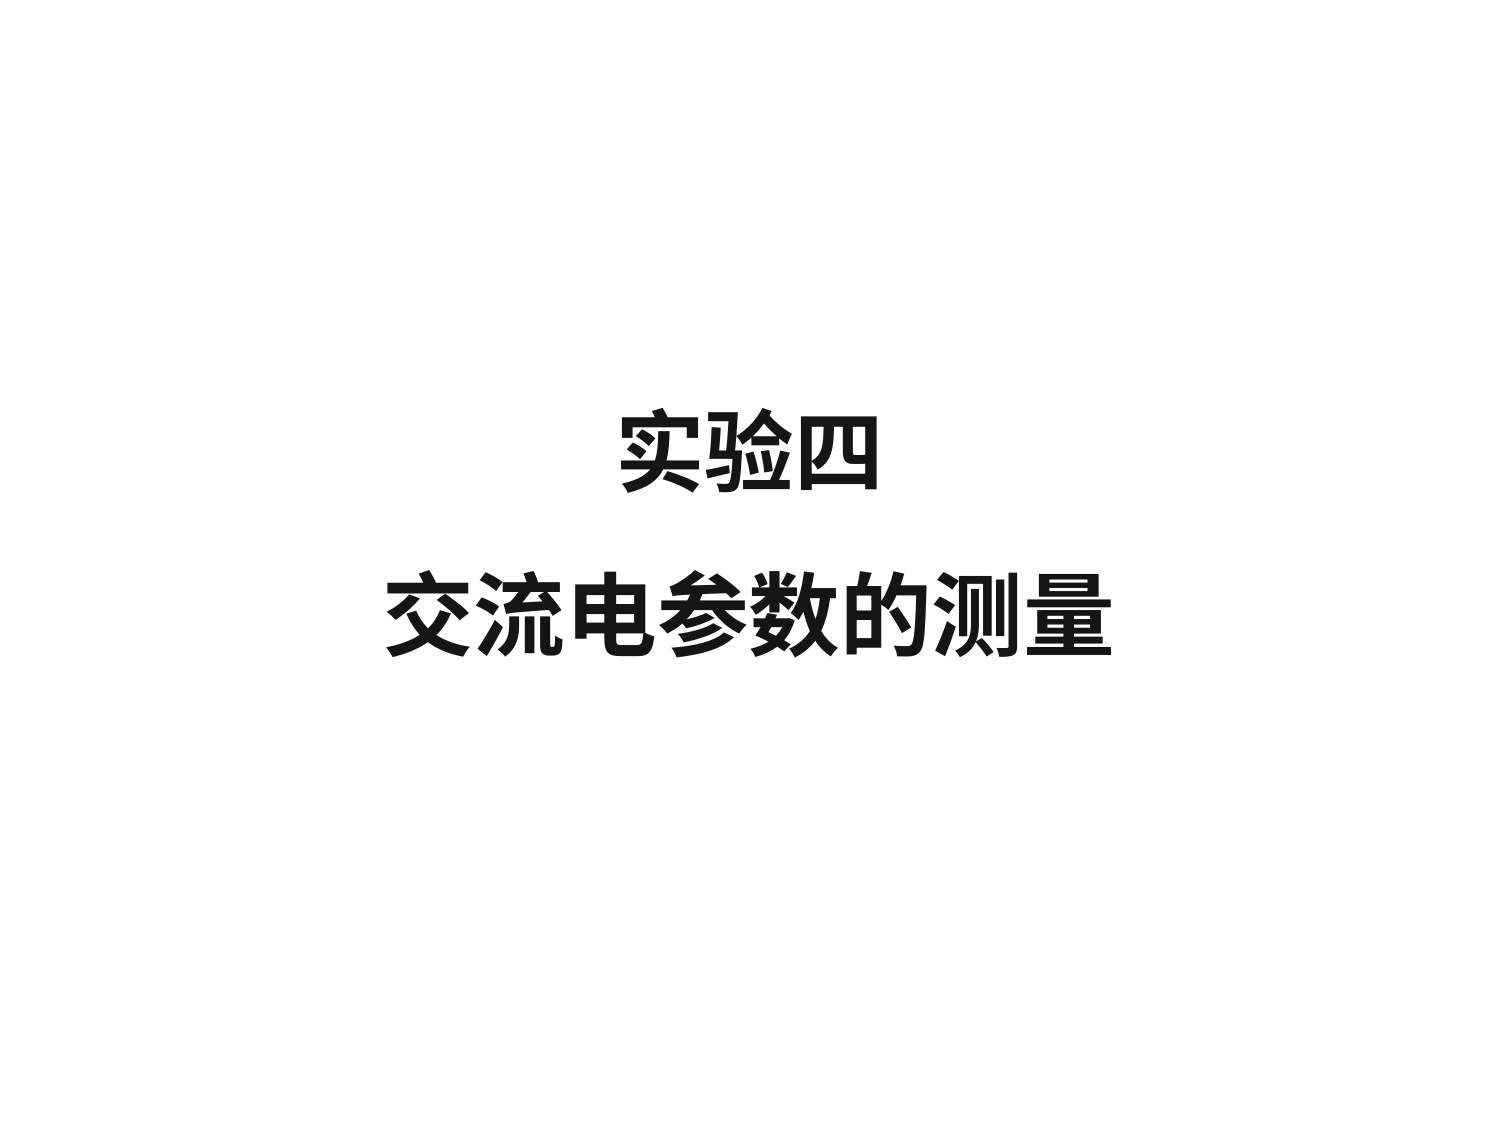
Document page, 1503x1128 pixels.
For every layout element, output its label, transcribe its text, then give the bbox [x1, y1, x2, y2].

title 交流电参数的测量 [380, 563, 1120, 752]
text_box 实验四 [613, 400, 887, 504]
